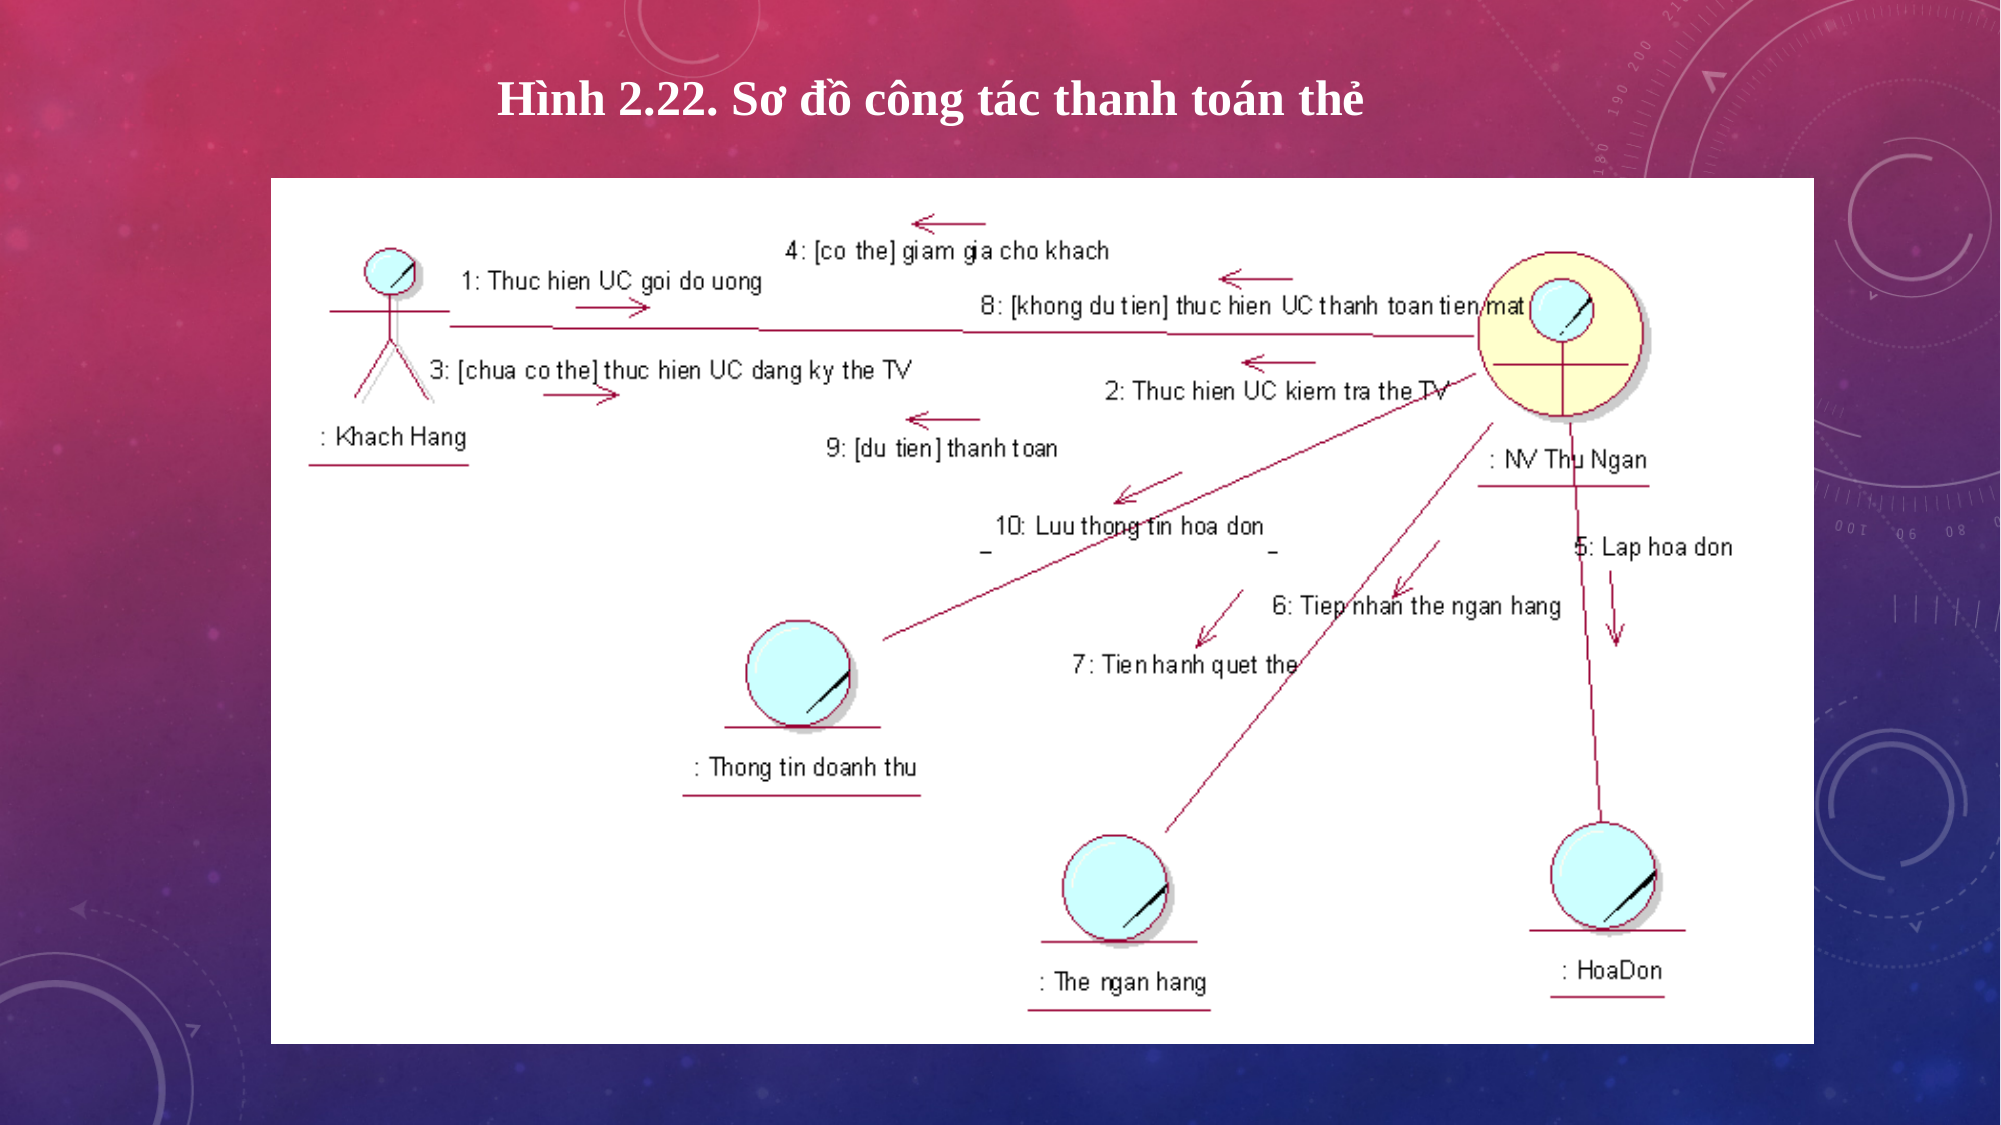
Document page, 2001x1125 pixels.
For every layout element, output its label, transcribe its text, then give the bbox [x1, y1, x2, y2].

picture [0, 0, 2001, 1125]
text_box Hình 2.22. Sơ đồ công tác thanh toán thẻ [483, 28, 1380, 134]
